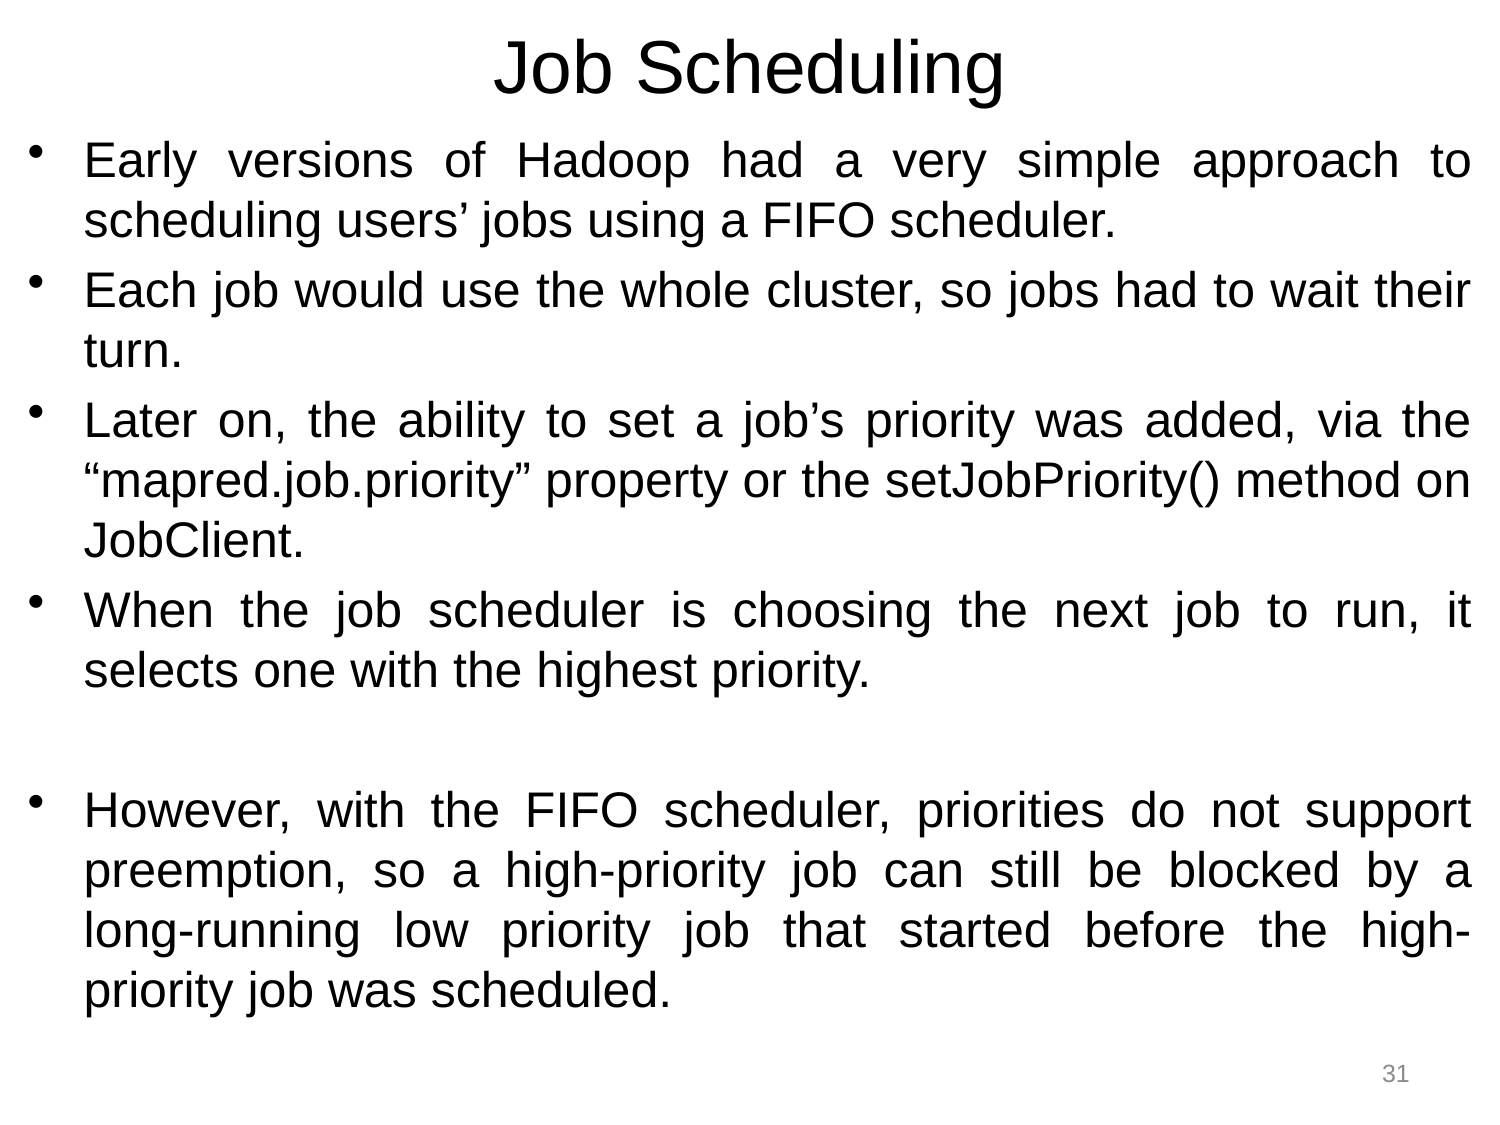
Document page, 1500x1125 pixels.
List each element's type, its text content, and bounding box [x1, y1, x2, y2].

slide_number 31 [1074, 1042, 1425, 1103]
title Job Scheduling [49, 7, 1451, 119]
list Early versions of Hadoop had a very simple approach to scheduling users’ jobs using a FIFO scheduler. Each job would use the whole cluster, so jobs had to wait their turn. Later on, the ability to set a job’s priority was added, via the “mapred.job.priority” property or the setJobPriority() method on JobClient. When the job scheduler is choosing the next job to run, it selects one with the highest priority. However, with the FIFO scheduler, priorities do not support preemption, so a high-priority job can still be blocked by a long-running low priority job that started before the high-priority job was scheduled. [12, 119, 1488, 1103]
